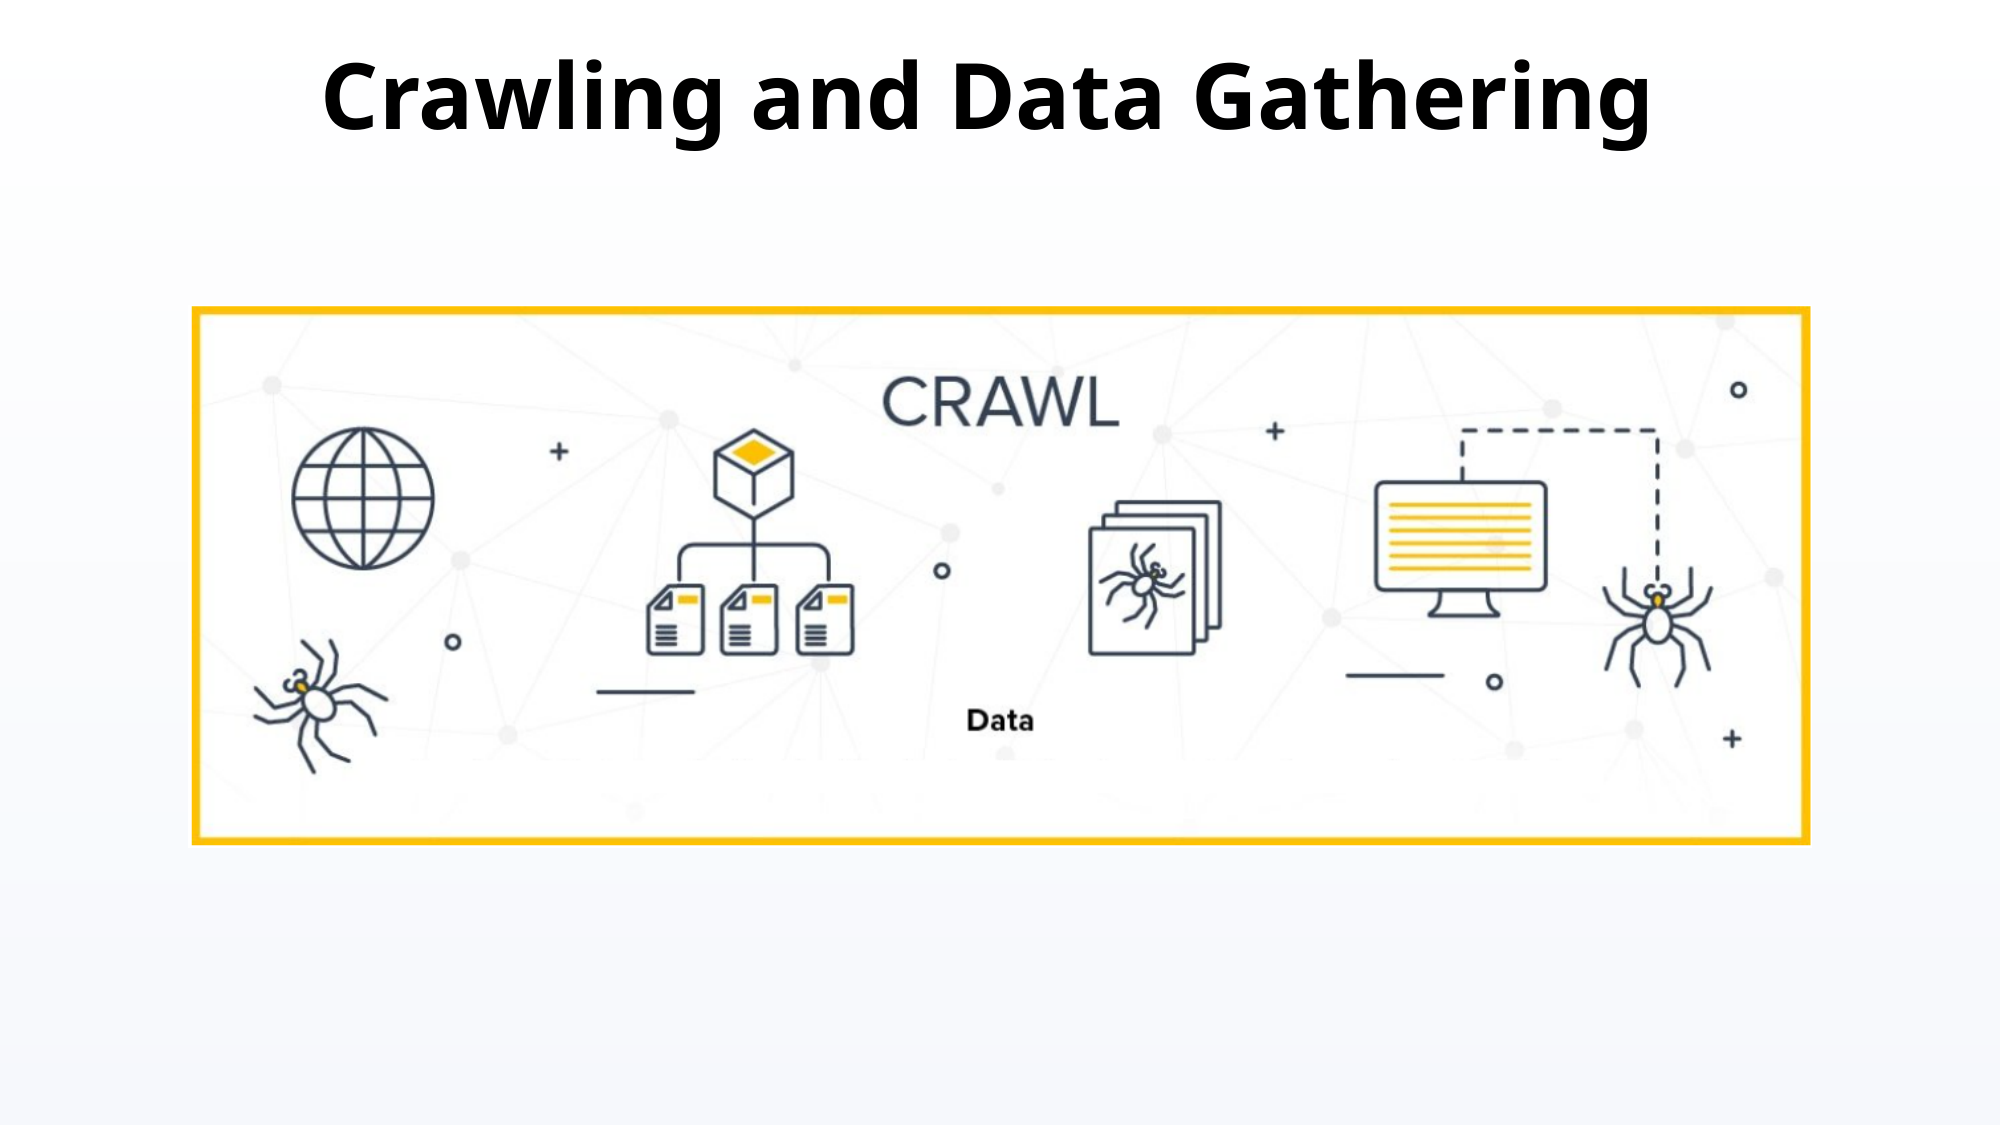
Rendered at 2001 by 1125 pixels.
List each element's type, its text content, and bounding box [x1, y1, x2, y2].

picture [188, 305, 1812, 848]
text_box Crawling and Data Gathering [0, 0, 2000, 199]
